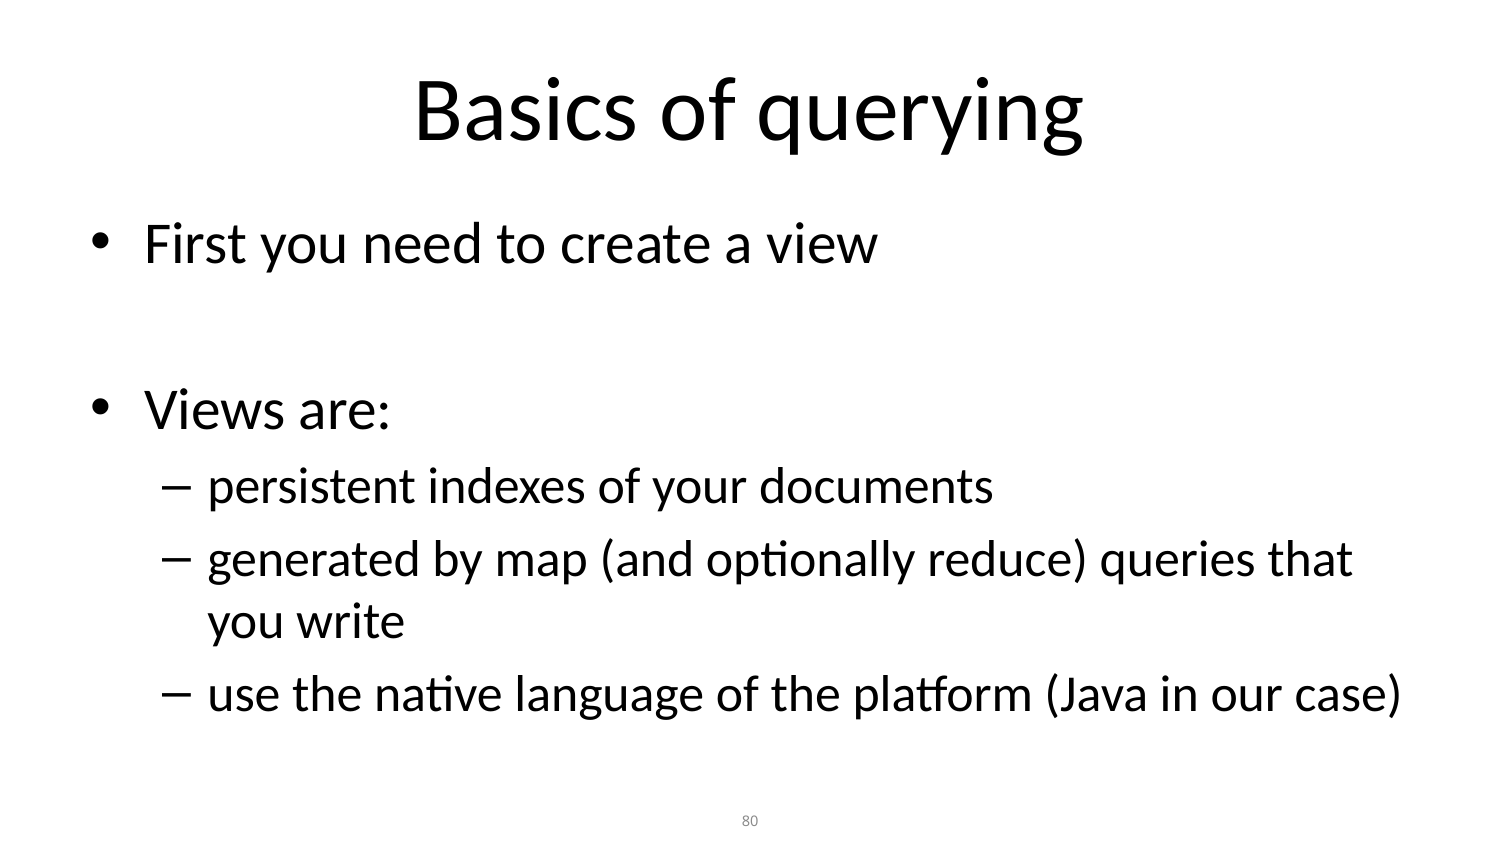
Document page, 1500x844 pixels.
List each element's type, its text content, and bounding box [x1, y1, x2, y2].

slide_number 80 [678, 798, 822, 844]
title Basics of querying [75, 33, 1425, 175]
list First you need to create a view Views are: persistent indexes of your documents generated by map (and optionally reduce) queries that you write use the native language of the platform (Java in our case) [75, 196, 1425, 754]
